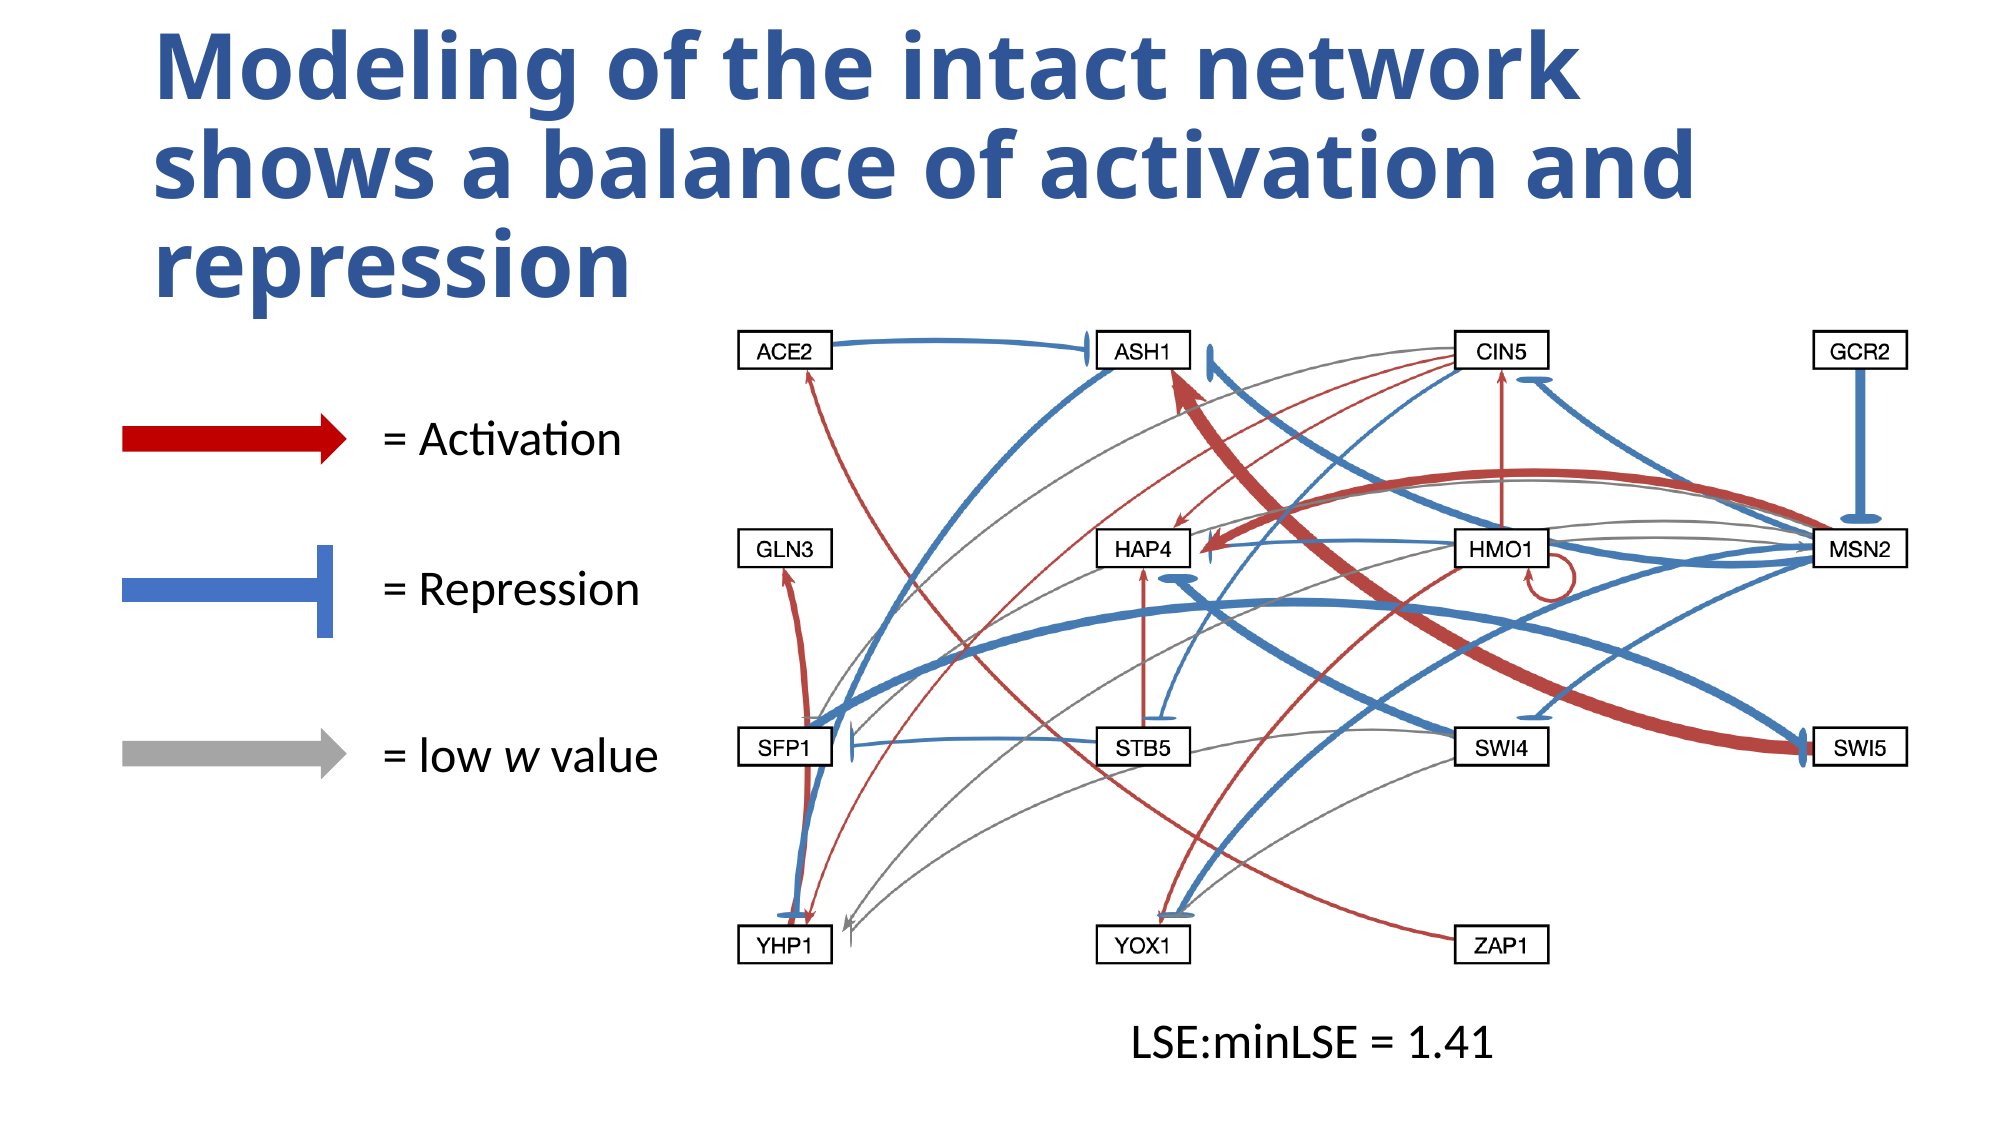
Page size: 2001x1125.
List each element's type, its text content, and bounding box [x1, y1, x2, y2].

text_box [122, 412, 347, 465]
text_box [122, 578, 317, 602]
text_box = Repression [367, 554, 721, 649]
picture [721, 313, 1922, 984]
text_box LSE:minLSE = 1.41 [1115, 1001, 1791, 1077]
text_box = low w value [367, 722, 721, 816]
text_box [317, 545, 333, 638]
text_box [122, 727, 347, 780]
list = Activation [367, 404, 721, 499]
title Modeling of the intact network shows a balance of activation and repression [137, 59, 1863, 278]
